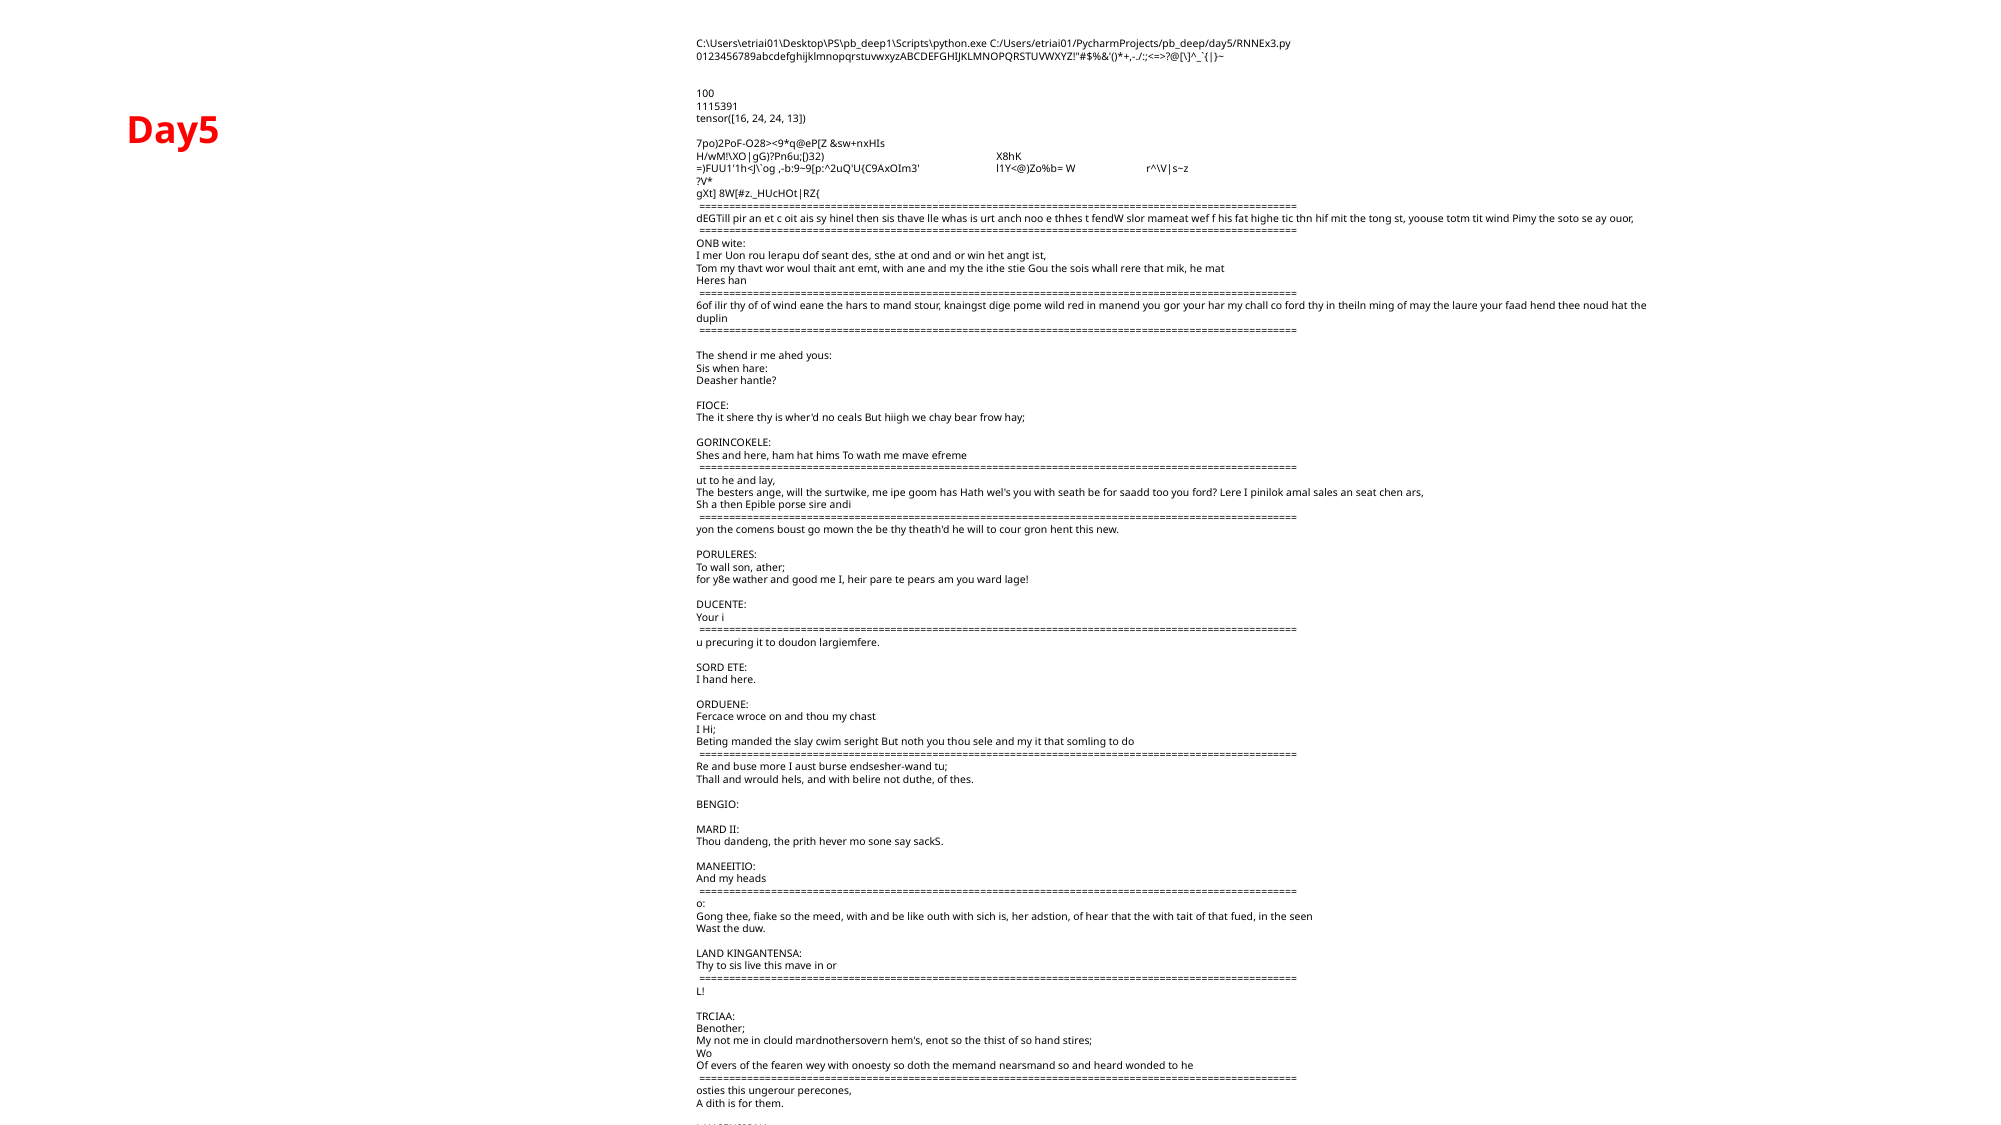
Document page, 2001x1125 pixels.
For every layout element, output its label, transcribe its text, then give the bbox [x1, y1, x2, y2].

text_box Day5 [111, 99, 235, 159]
text_box C:\Users\etriai01\Desktop\PS\pb_deep1\Scripts\python.exe C:/Users/etriai01/PycharmProjects/pb_deep/day5/RNNEx3.py 0123456789abcdefghijklmnopqrstuvwxyzABCDEFGHIJKLMNOPQRSTUVWXYZ!"#$%&'()*+,-./:;<=>?@[\]^_`{|}~ 100 1115391 tensor([16, 24, 24, 13]) 7po)2PoF-O28><9*q@eP[Z &sw+nxHIs H/wM!\XO|gG)?Pn6u;[)32) X8hK =)FUU1'1h<J\`og ,-b:9~9[p:^2uQ'U{C9AxOIm3' l1Y<@)Zo%b= W r^\V|s~z ?V* gXt] 8W[#z._HUcHOt|RZ{ ==================================================================================================== dEGTill pir an et c oit ais sy hinel then sis thave lle whas is urt anch noo e thhes t fendW slor mameat wef f his fat highe tic thn hif mit the tong st, yoouse totm tit wind Pimy the soto se ay ouor, ==================================================================================================== ONB wite: I mer Uon rou lerapu dof seant des, sthe at ond and or win het angt ist, Tom my thavt wor woul thait ant emt, with ane and my the ithe stie Gou the sois whall rere that mik, he mat Heres han ==================================================================================================== 6of ilir thy of of wind eane the hars to mand stour, knaingst dige pome wild red in manend you gor your har my chall co ford thy in theiln ming of may the laure your faad hend thee noud hat the duplin ==================================================================================================== The shend ir me ahed yous: Sis when hare: Deasher hantle? FIOCE: The it shere thy is wher'd no ceals But hiigh we chay bear frow hay; GORINCOKELE: Shes and here, ham hat hims To wath me mave efreme ==================================================================================================== ut to he and lay, The besters ange, will the surtwike, me ipe goom has Hath wel's you with seath be for saadd too you ford? Lere I pinilok amal sales an seat chen ars, Sh a then Epible porse sire andi ==================================================================================================== yon the comens boust go mown the be thy theath'd he will to cour gron hent this new. PORULERES: To wall son, ather; for y8e wather and good me I, heir pare te pears am you ward lage! DUCENTE: Your i ==================================================================================================== u precuring it to doudon largiemfere. SORD ETE: I hand here. ORDUENE: Fercace wroce on and thou my chast I Hi; Beting manded the slay cwim seright But noth you thou sele and my it that somling to do ==================================================================================================== Re and buse more I aust burse endsesher-wand tu; Thall and wrould hels, and with belire not duthe, of thes. BENGIO: MARD II: Thou dandeng, the prith hever mo sone say sackS. MANEEITIO: And my heads ==================================================================================================== o: Gong thee, fiake so the meed, with and be like outh with sich is, her adstion, of hear that the with tait of that fued, in the seen Wast the duw. LAND KINGANTENSA: Thy to sis live this mave in or ==================================================================================================== L! TRCIAA: Benother; My not me in clould mardnothersovern hem's, enot so the thist of so hand stires; Wo Of evers of the fearen wey with onoesty so doth the memand nearsmand so and heard wonded to he ==================================================================================================== osties this ungerour perecones, A dith is for them. LAUCENSIONA: Onf that my lord, And hast to have the hate: I habjence forsheit; thee tlose me fares to how bly mall Goust: And, with the fighter you ==================================================================================================== ur sir to curly ere dow her by him, not tharts wopetheld urny where thought him. PETRY: Hand the revor, good sone. KING ENTRUIO: Hard onoun so favile I way bese enrourst: But am of and the be cover ==================================================================================================== ark Noth Sore; And fead to with I she huther notle freandble my, By is bread we come delike in thee cley shall What be han my of lord: Mathen: and would thou king it might my lord; Frongs his gandoun? ==================================================================================================== et in son fate, And wat it to with his she not to me conther, and he dot the poot, I mast was being vald; The is peaced will the wall So love and toh what it which a be prain, The deat's defess, And a ==================================================================================================== y ay with me a theass the better for the may, of with for love, thee ates ard not bach; Ale becone wall of then I scond. und: Now, cant my gried do such with it, Do set your forlived it to set good h ==================================================================================================== ut, and their in and who weles of Richansint will is mare thee civiling mattens we are they to if homentwer he the morce your now, is Cill true in the taken eme. KING EDWARD III: You the forth alling ==================================================================================================== ursent and whire and love me Buldr-your mand 'Tis and with love his not foll with wast is reply his firke not more he dis hemerore, if hery with and somes our sooth there princome him these and mourtr ==================================================================================================== id in to thought. PAPET: If intersed I, lay brour ister atisher my look in woll her hin'd that muptand you, grutis specch thus ever To wash, O, my wear the have so erreet'gy seat, no to the now her m ==================================================================================================== lood! QUEEN EDCHARD II: Pewith sinfest Thou lord, Frace is ture foomently freme pivie troy; gone and of never vood. HENTIO: Which a sue, come; deade him well hindiy of I with--wards, Thou macredes; ==================================================================================================== Process finished with exit code 0 [681, 30, 1682, 1125]
